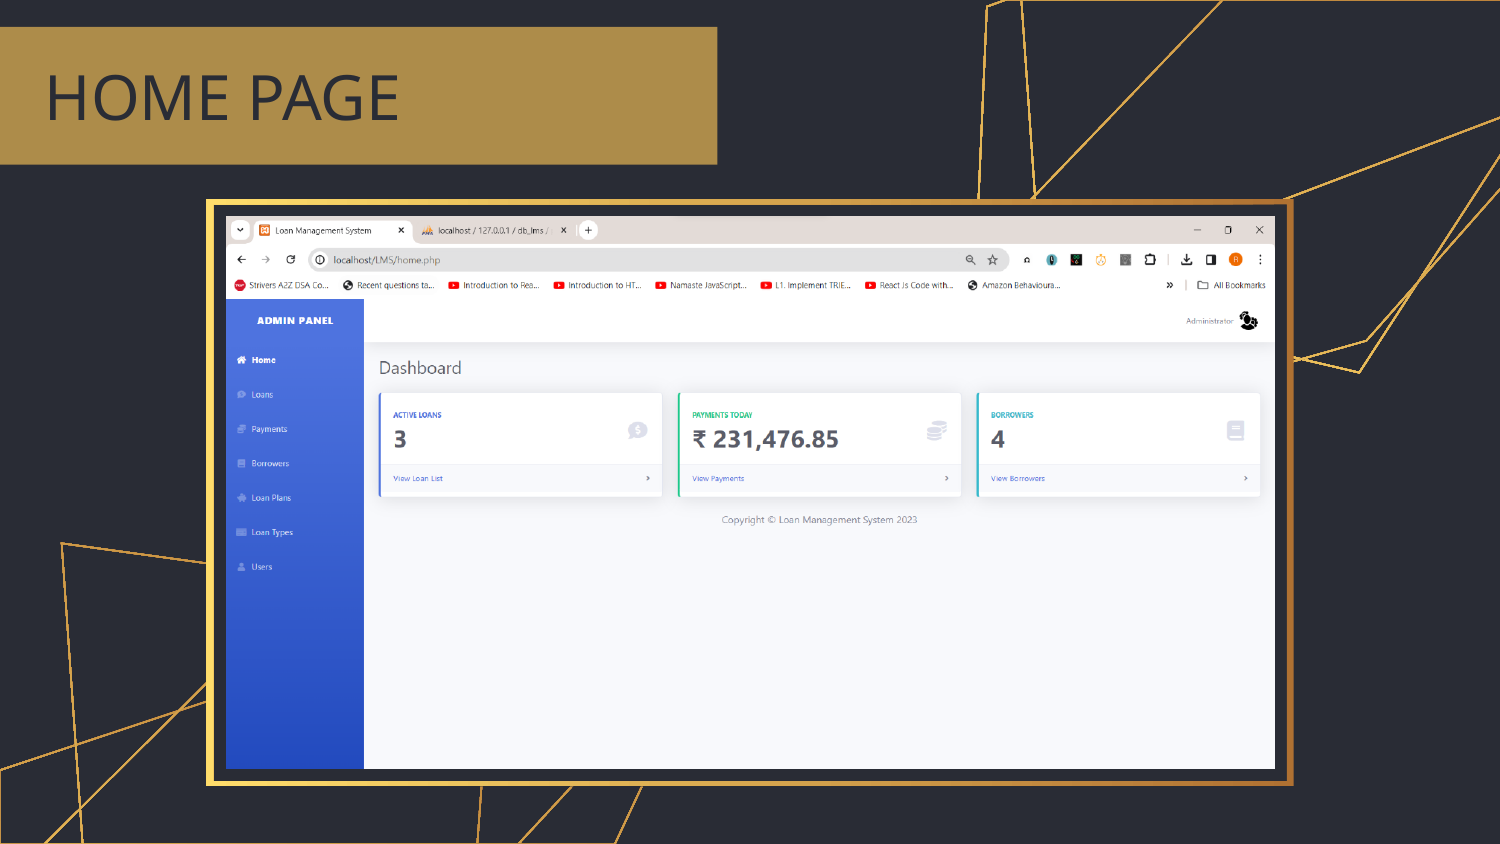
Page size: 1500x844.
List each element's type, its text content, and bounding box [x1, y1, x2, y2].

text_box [205, 198, 1294, 787]
text_box [0, 25, 719, 167]
picture [226, 216, 1276, 769]
title HOME PAGE [29, 36, 683, 156]
